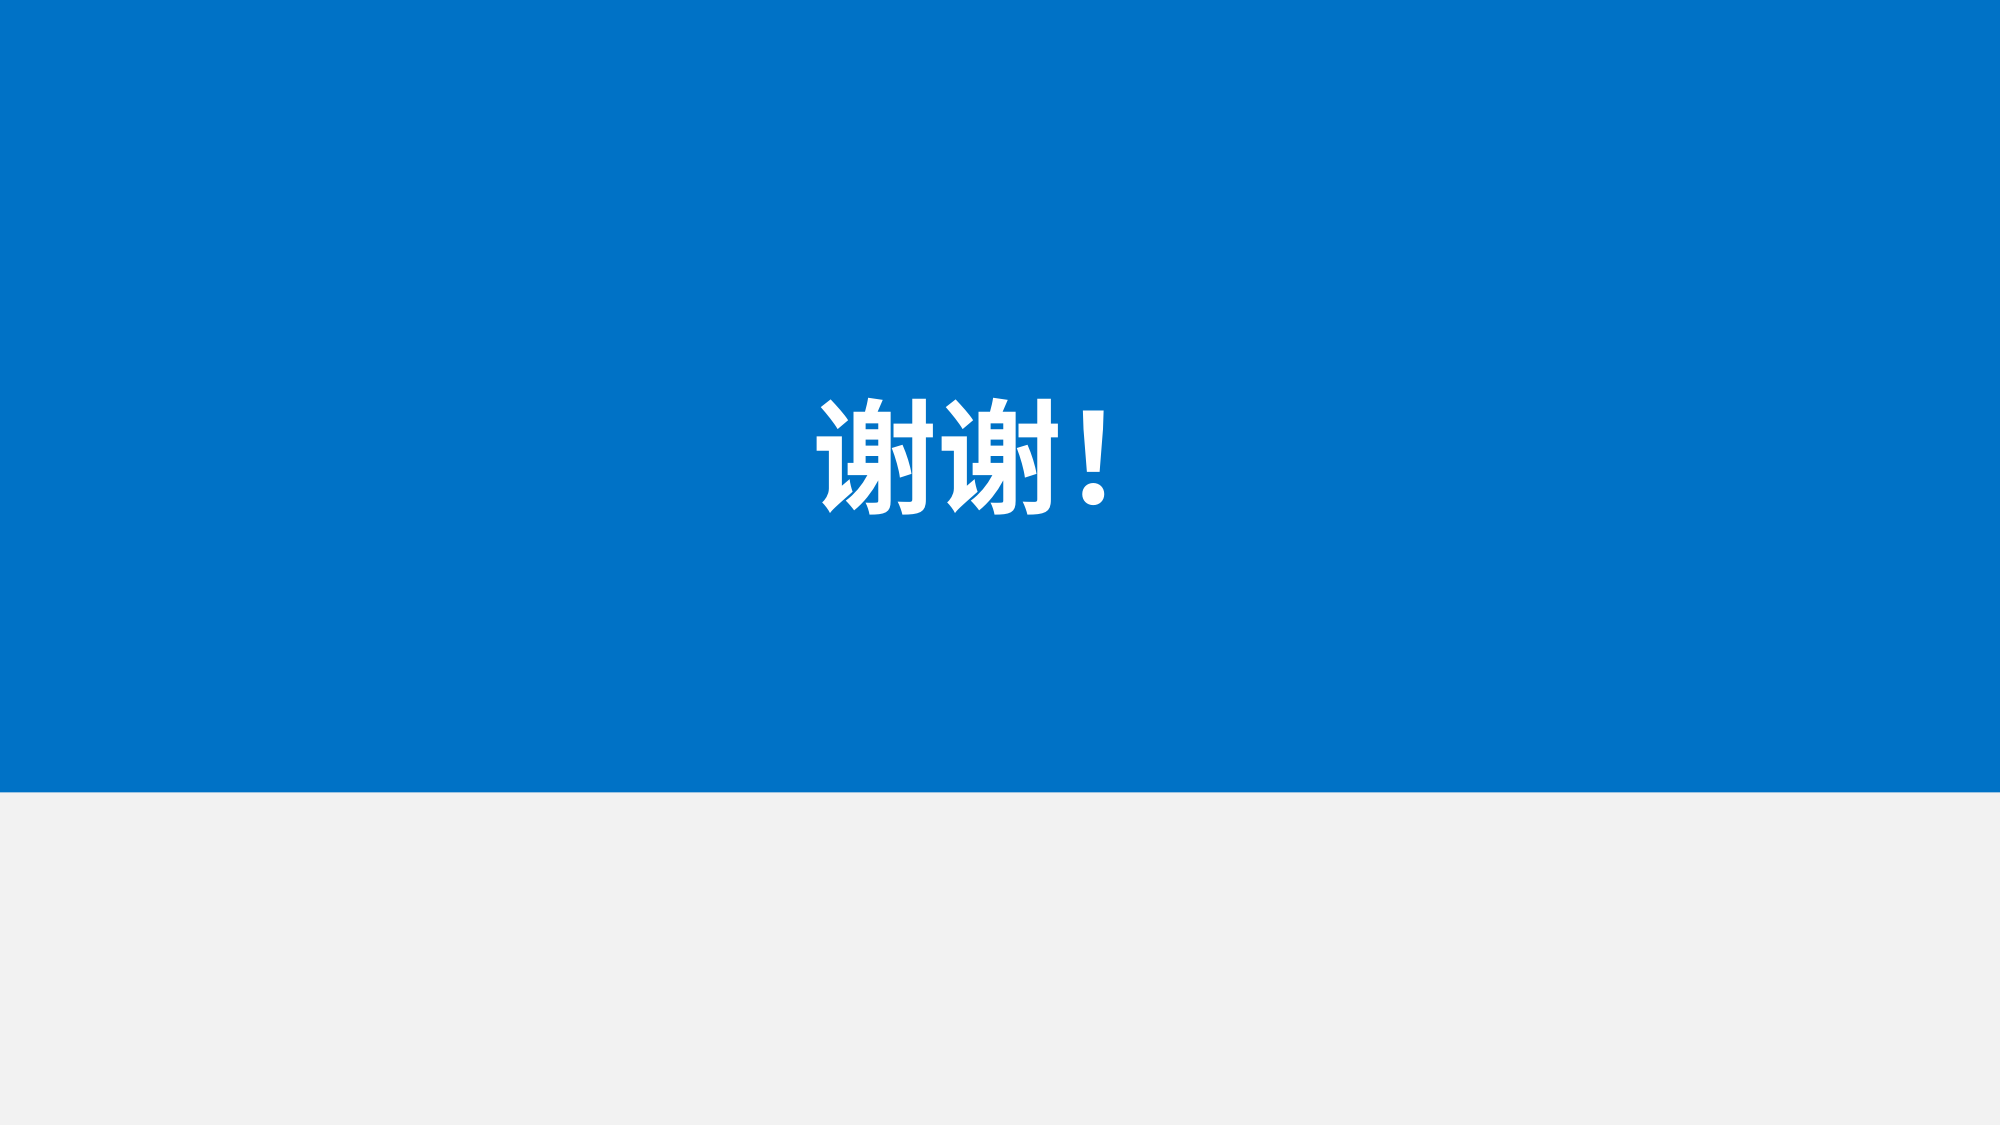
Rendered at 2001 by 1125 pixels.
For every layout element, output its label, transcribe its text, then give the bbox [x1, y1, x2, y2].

text_box [0, 0, 2000, 793]
text_box 谢谢！ [414, 371, 1586, 537]
